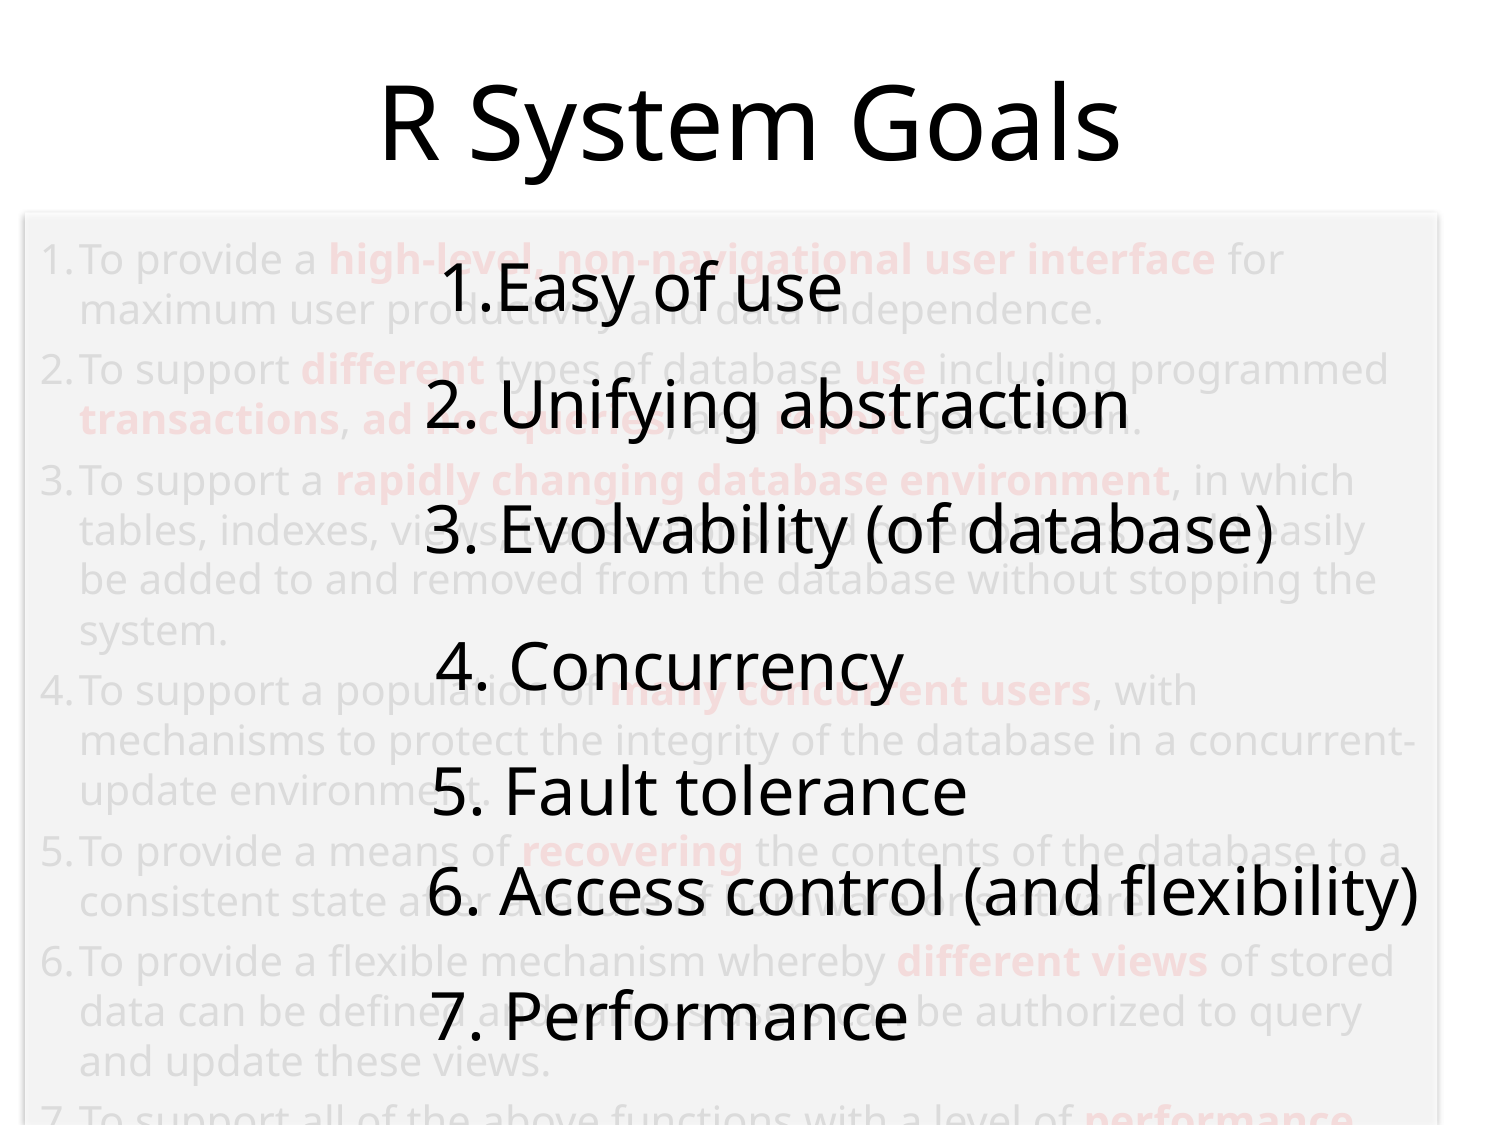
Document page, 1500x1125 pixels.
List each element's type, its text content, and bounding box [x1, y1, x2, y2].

text_box 7. Performance [415, 966, 926, 1062]
title R System Goals [74, 24, 1426, 208]
text_box 6. Access control (and flexibility) [411, 841, 1436, 937]
text_box 1.Easy of use [424, 237, 860, 333]
text_box 2. Unifying abstraction [409, 354, 1148, 449]
text_box 3. Evolvability (of database) [409, 478, 1291, 574]
text_box 4. Concurrency [420, 616, 920, 712]
text_box 5. Fault tolerance [415, 741, 985, 837]
text_box [23, 210, 1439, 1125]
